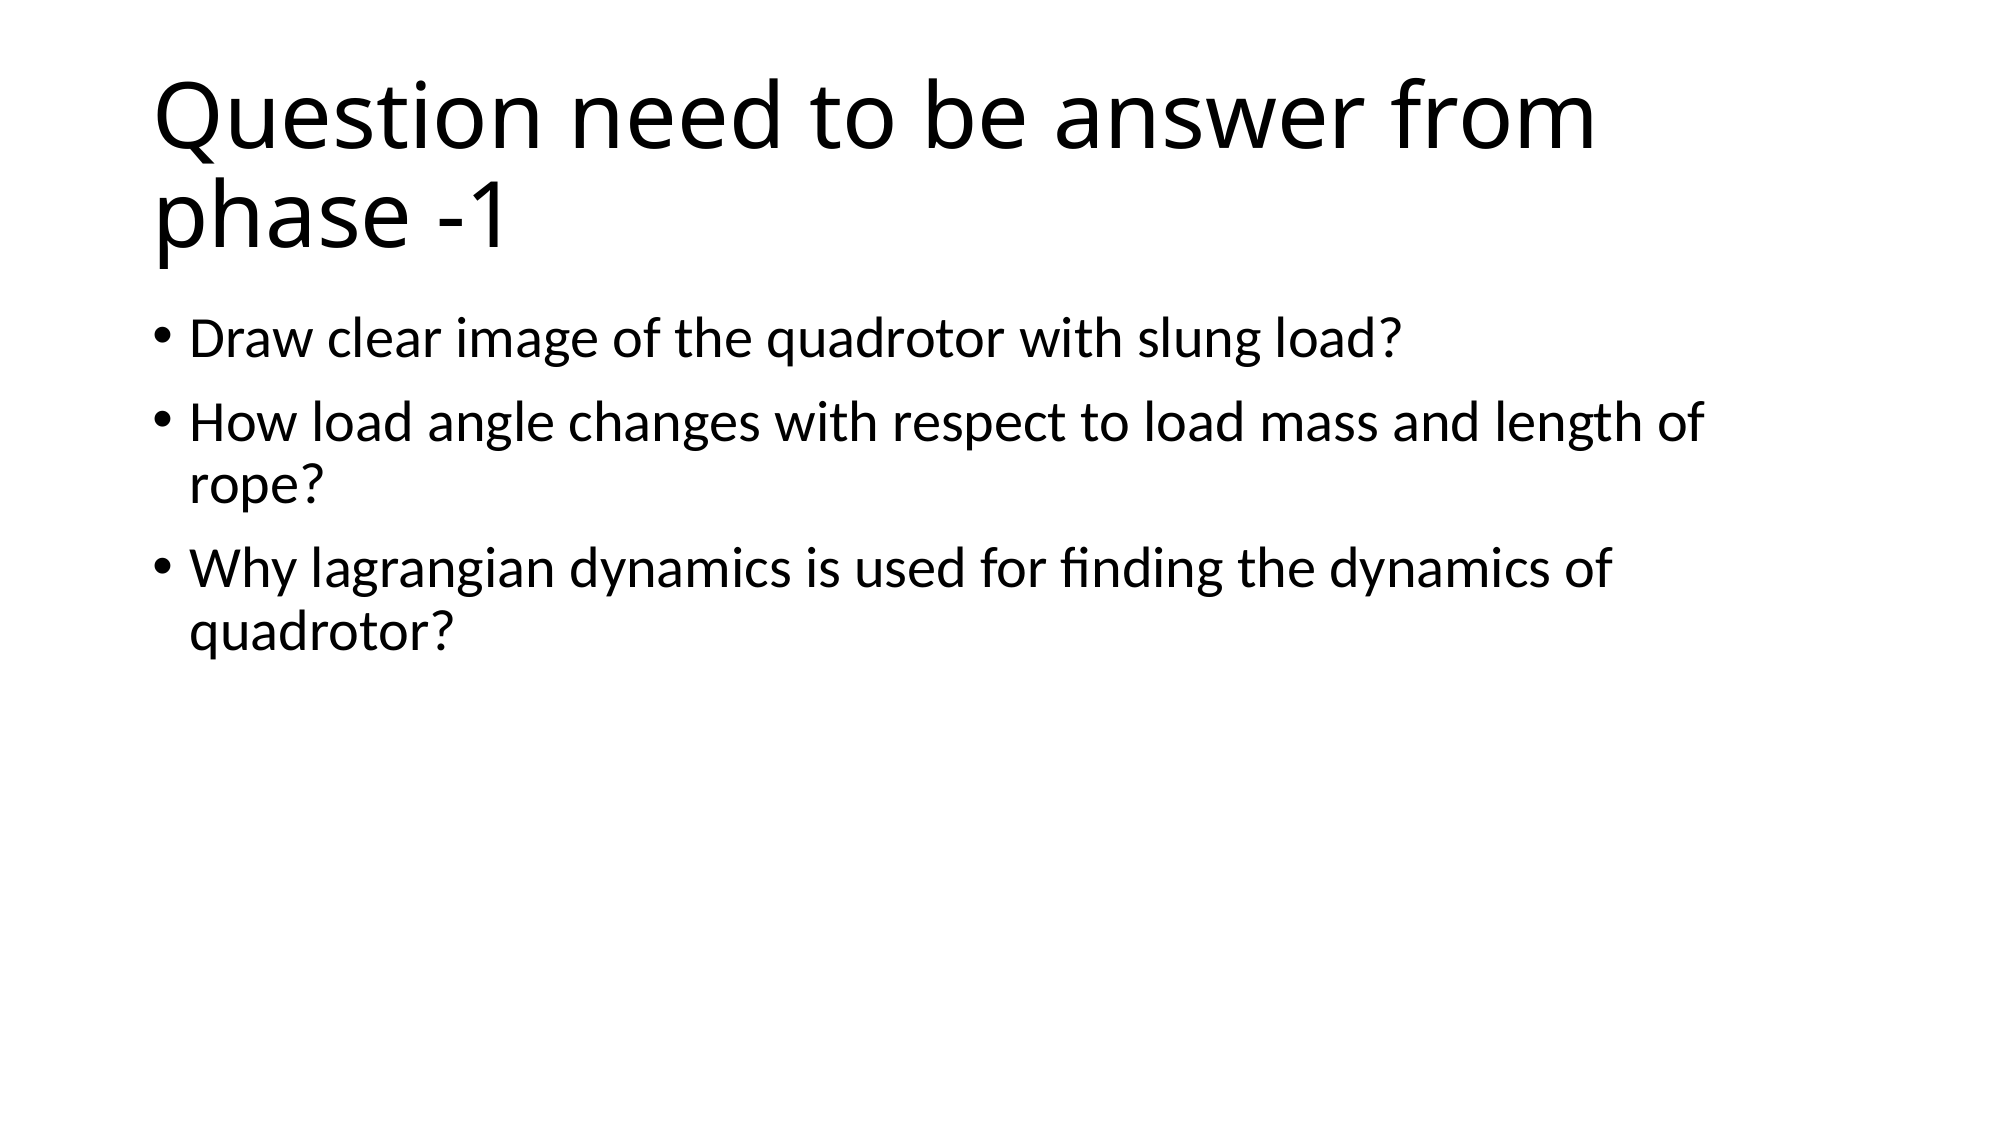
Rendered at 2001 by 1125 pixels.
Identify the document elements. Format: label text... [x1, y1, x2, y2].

list Draw clear image of the quadrotor with slung load? How load angle changes with respect to load mass and length of rope? Why lagrangian dynamics is used for finding the dynamics of quadrotor? [137, 299, 1863, 1014]
title Question need to be answer from phase -1 [137, 59, 1863, 278]
